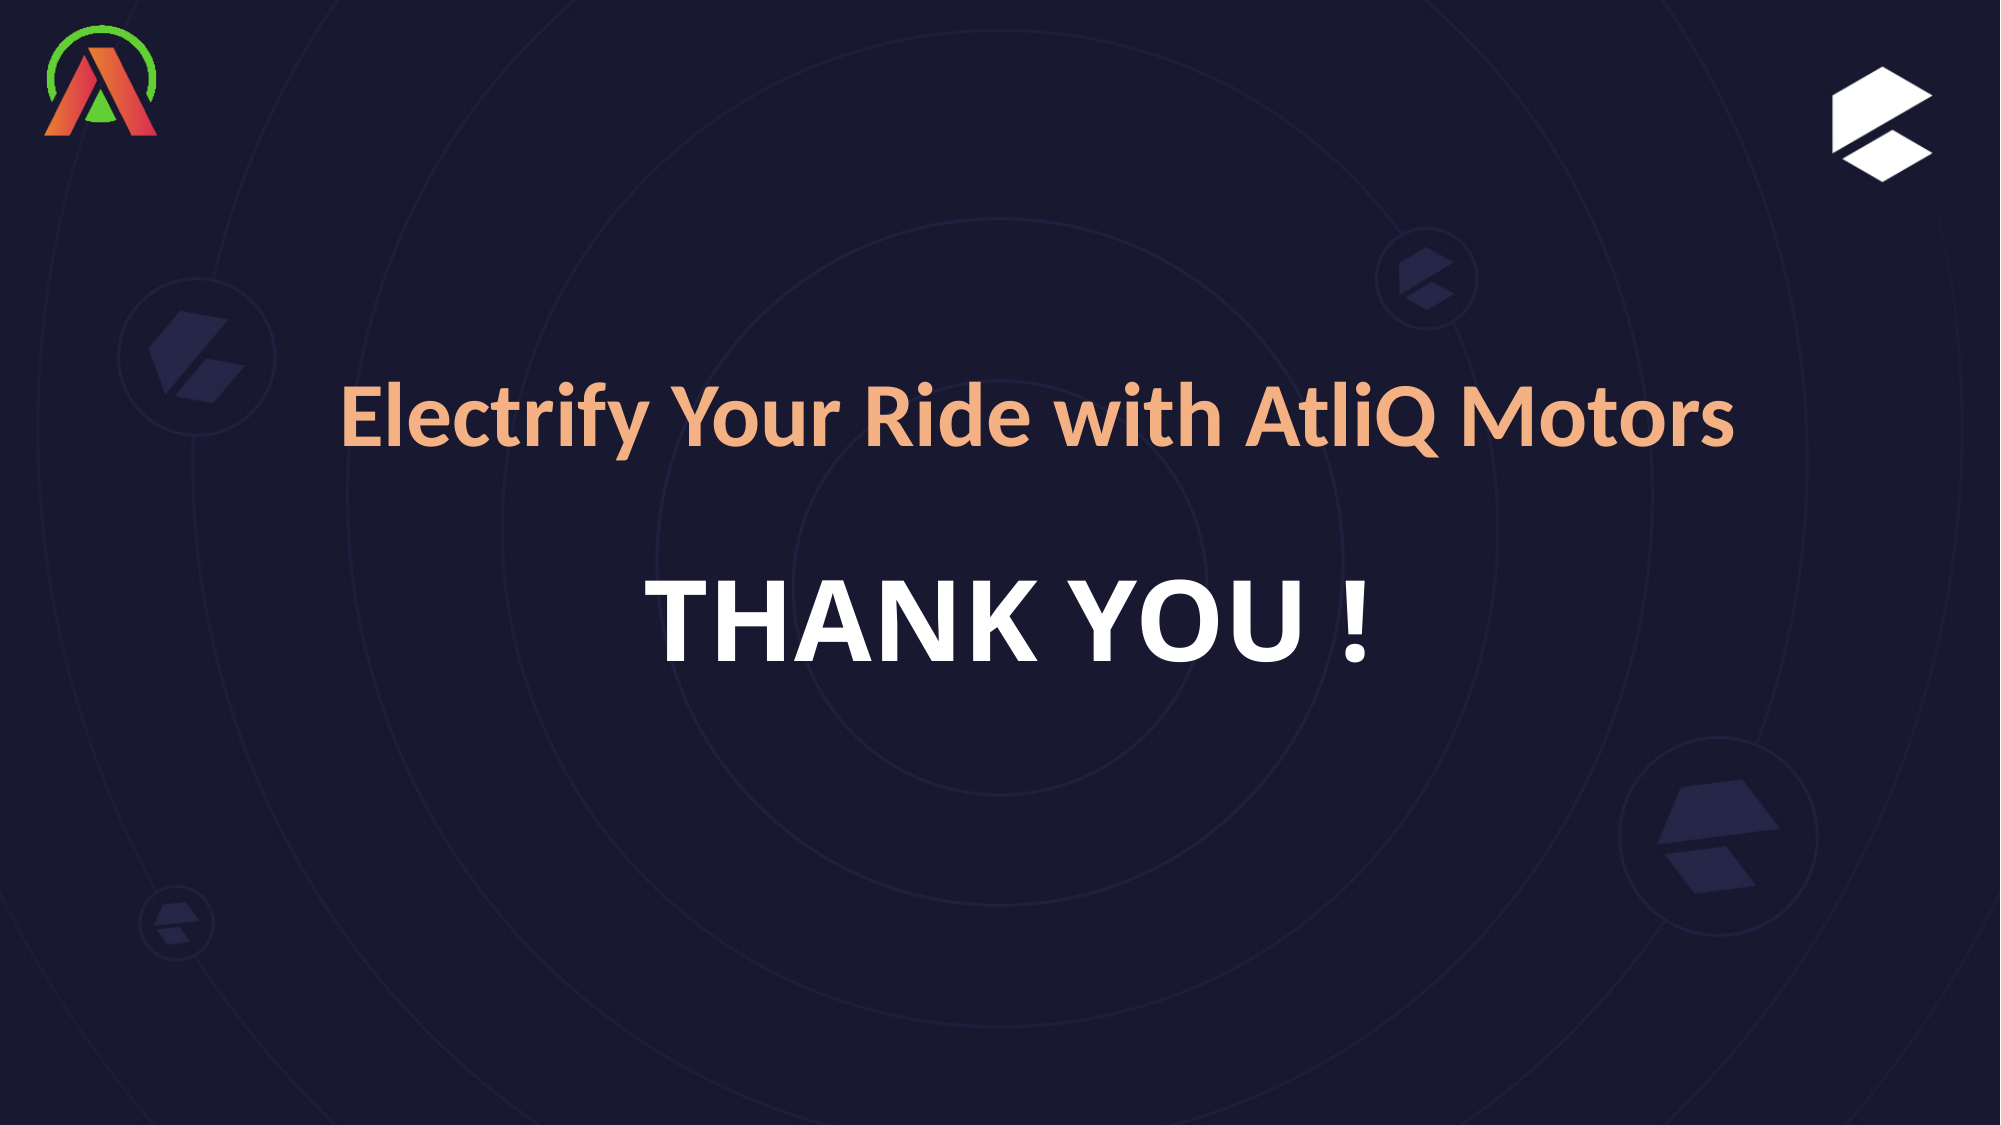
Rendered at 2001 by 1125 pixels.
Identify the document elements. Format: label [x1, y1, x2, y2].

list [0, 0, 2000, 1125]
picture [12, 0, 178, 162]
